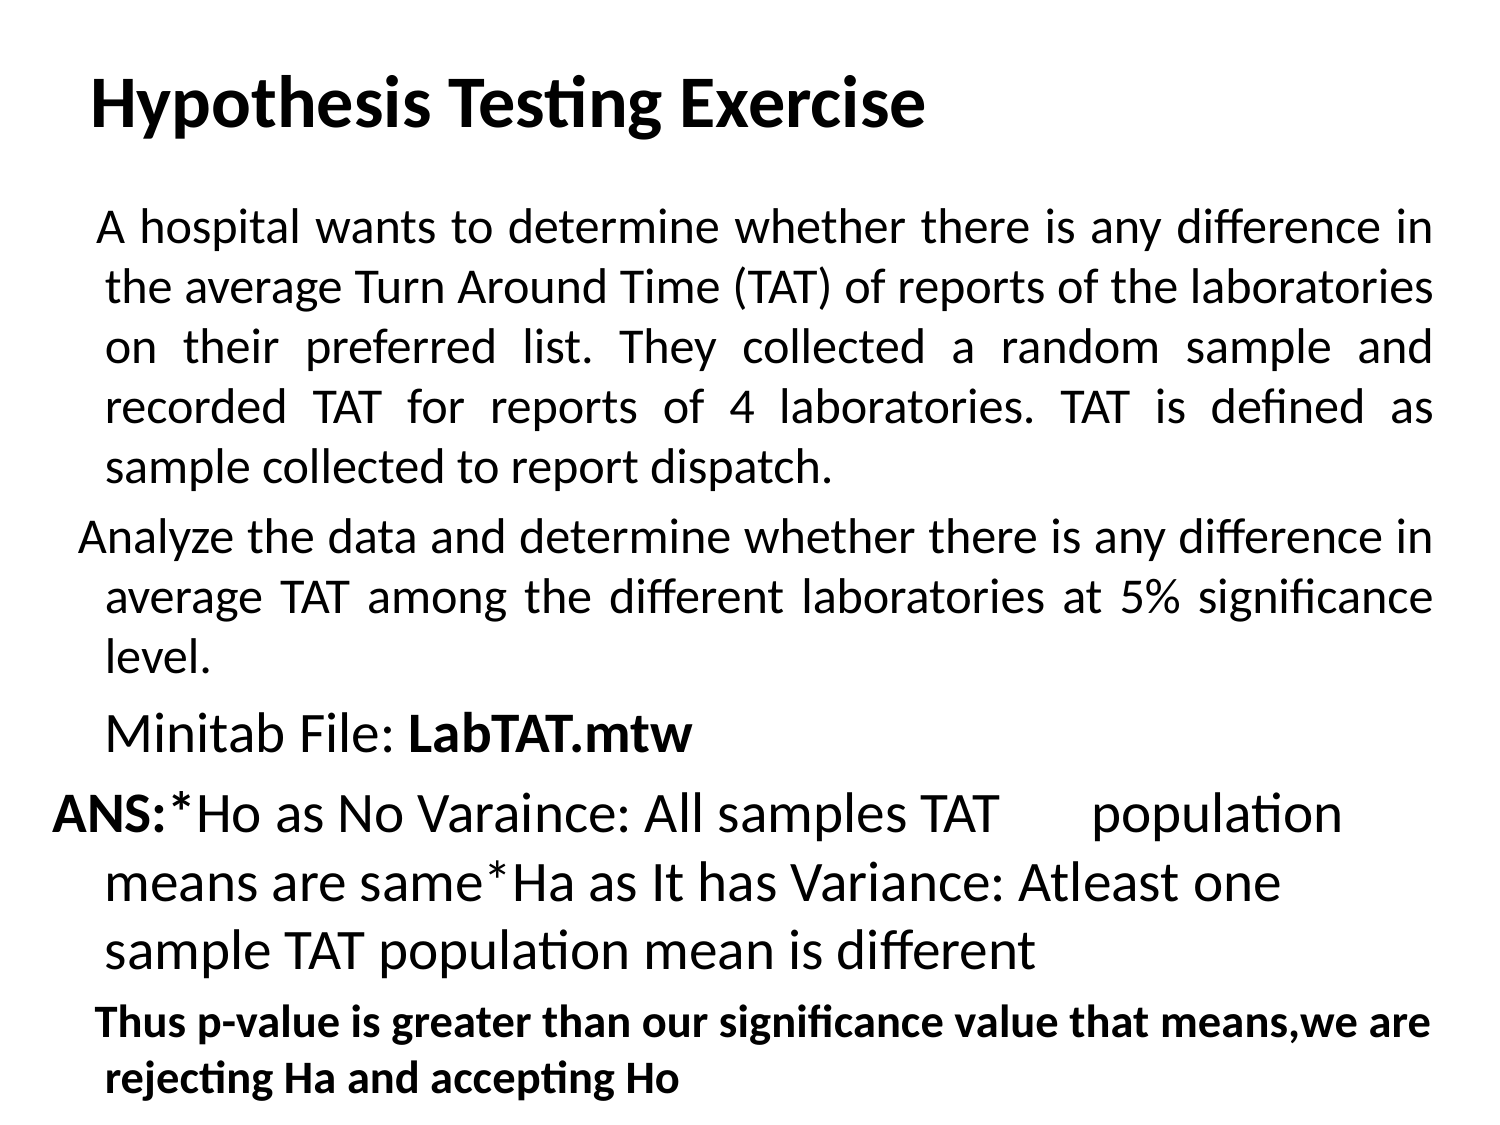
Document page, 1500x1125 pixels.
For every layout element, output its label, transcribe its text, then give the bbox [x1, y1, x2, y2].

list A hospital wants to determine whether there is any difference in the average Turn Around Time (TAT) of reports of the laboratories on their preferred list. They collected a random sample and recorded TAT for reports of 4 laboratories. TAT is defined as sample collected to report dispatch. Analyze the data and determine whether there is any difference in average TAT among the different laboratories at 5% significance level. Minitab File: LabTAT.mtw ANS:*Ho as No Varaince: All samples TAT population means are same*Ha as It has Variance: Atleast one sample TAT population mean is different Thus p-value is greater than our significance value that means,we are rejecting Ha and accepting Ho [37, 185, 1450, 1117]
title Hypothesis Testing Exercise [75, 45, 1425, 150]
